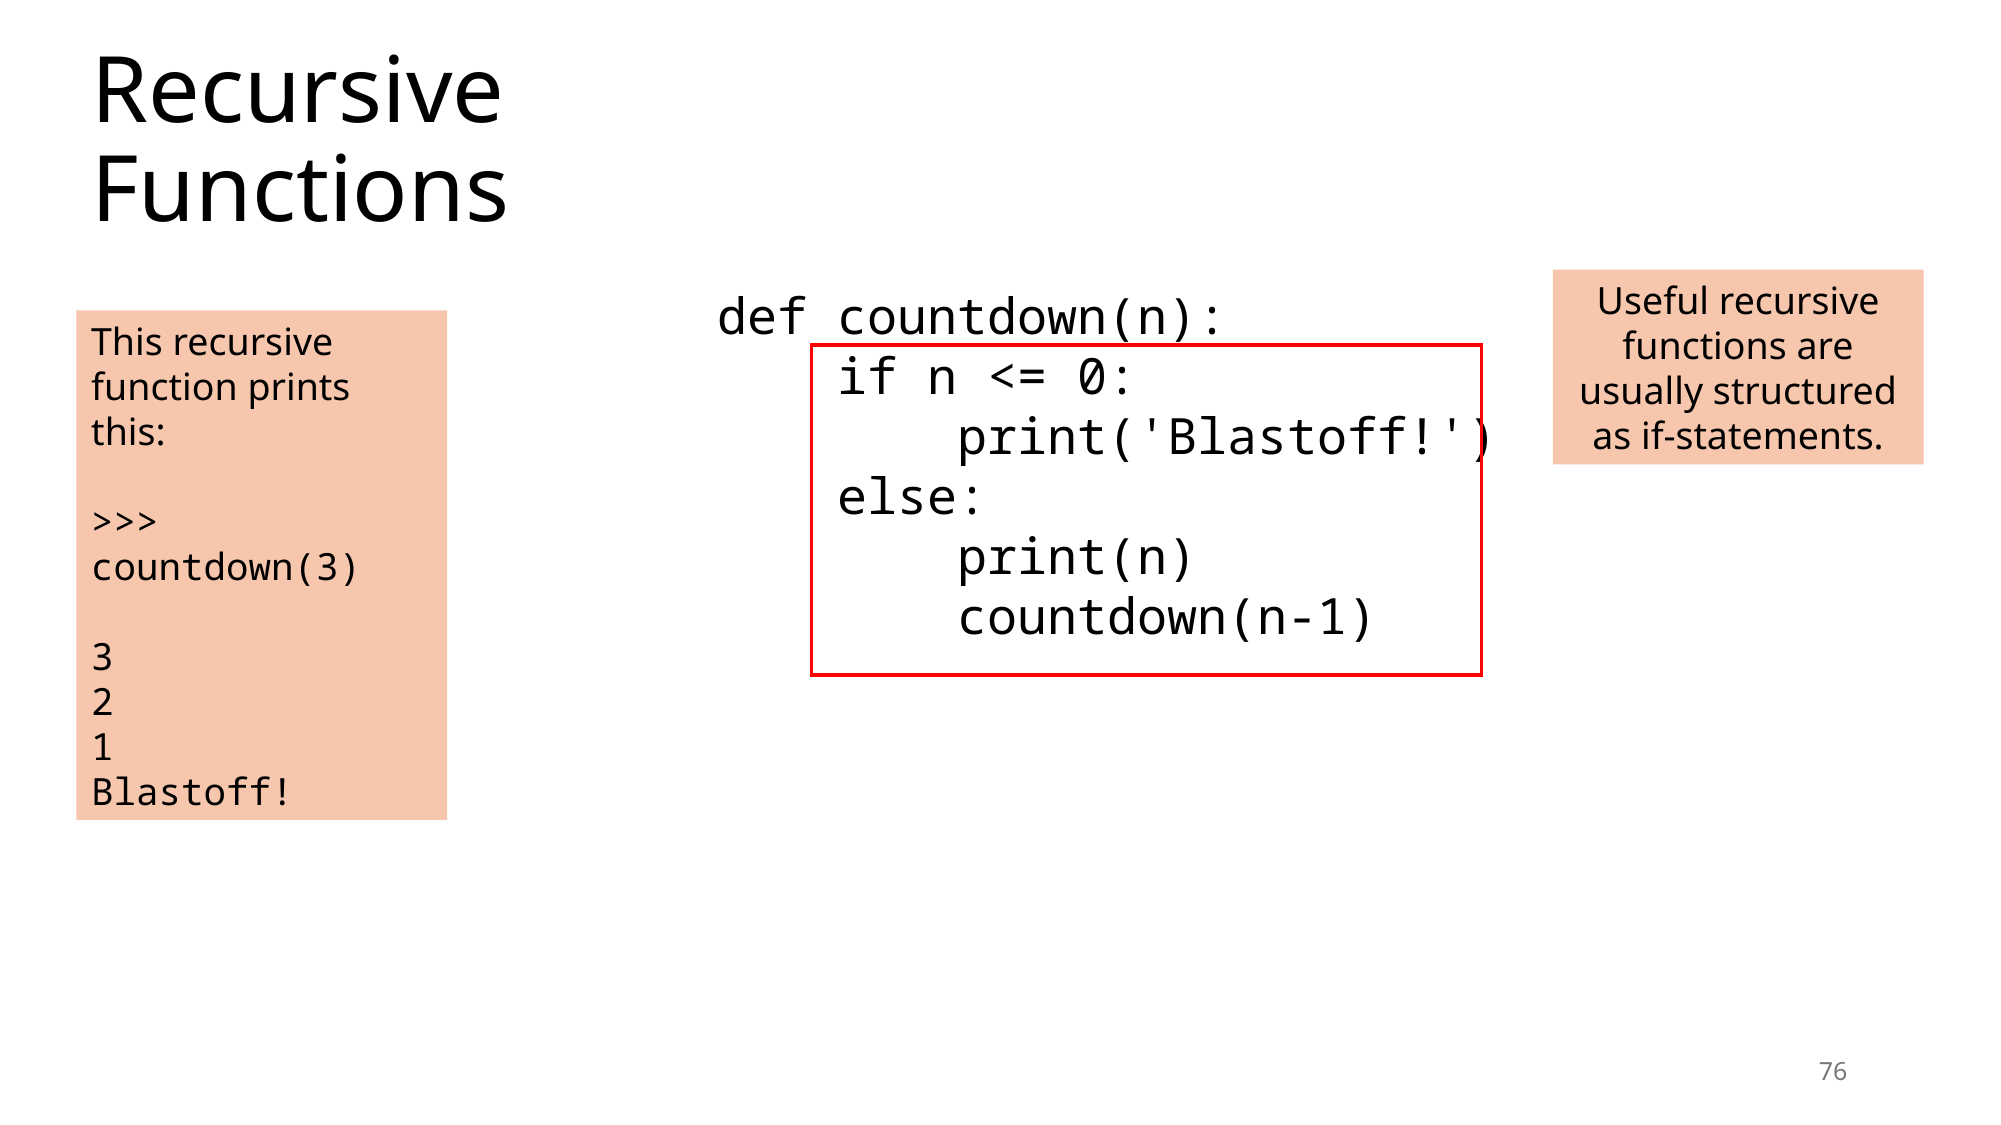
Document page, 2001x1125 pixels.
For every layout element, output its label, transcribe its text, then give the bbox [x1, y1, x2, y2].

text_box [810, 343, 1483, 677]
title Recursive Functions [76, 33, 644, 251]
text_box Useful recursive functions are usually structured as if-statements. [1552, 269, 1924, 465]
text_box This recursive function prints this: >>> countdown(3) 3 2 1 Blastoff! [76, 310, 448, 820]
text_box def countdown(n): if n <= 0: print('Blastoff!') else: print(n) countdown(n-1) [702, 277, 1527, 652]
slide_number 76 [1412, 1042, 1863, 1103]
